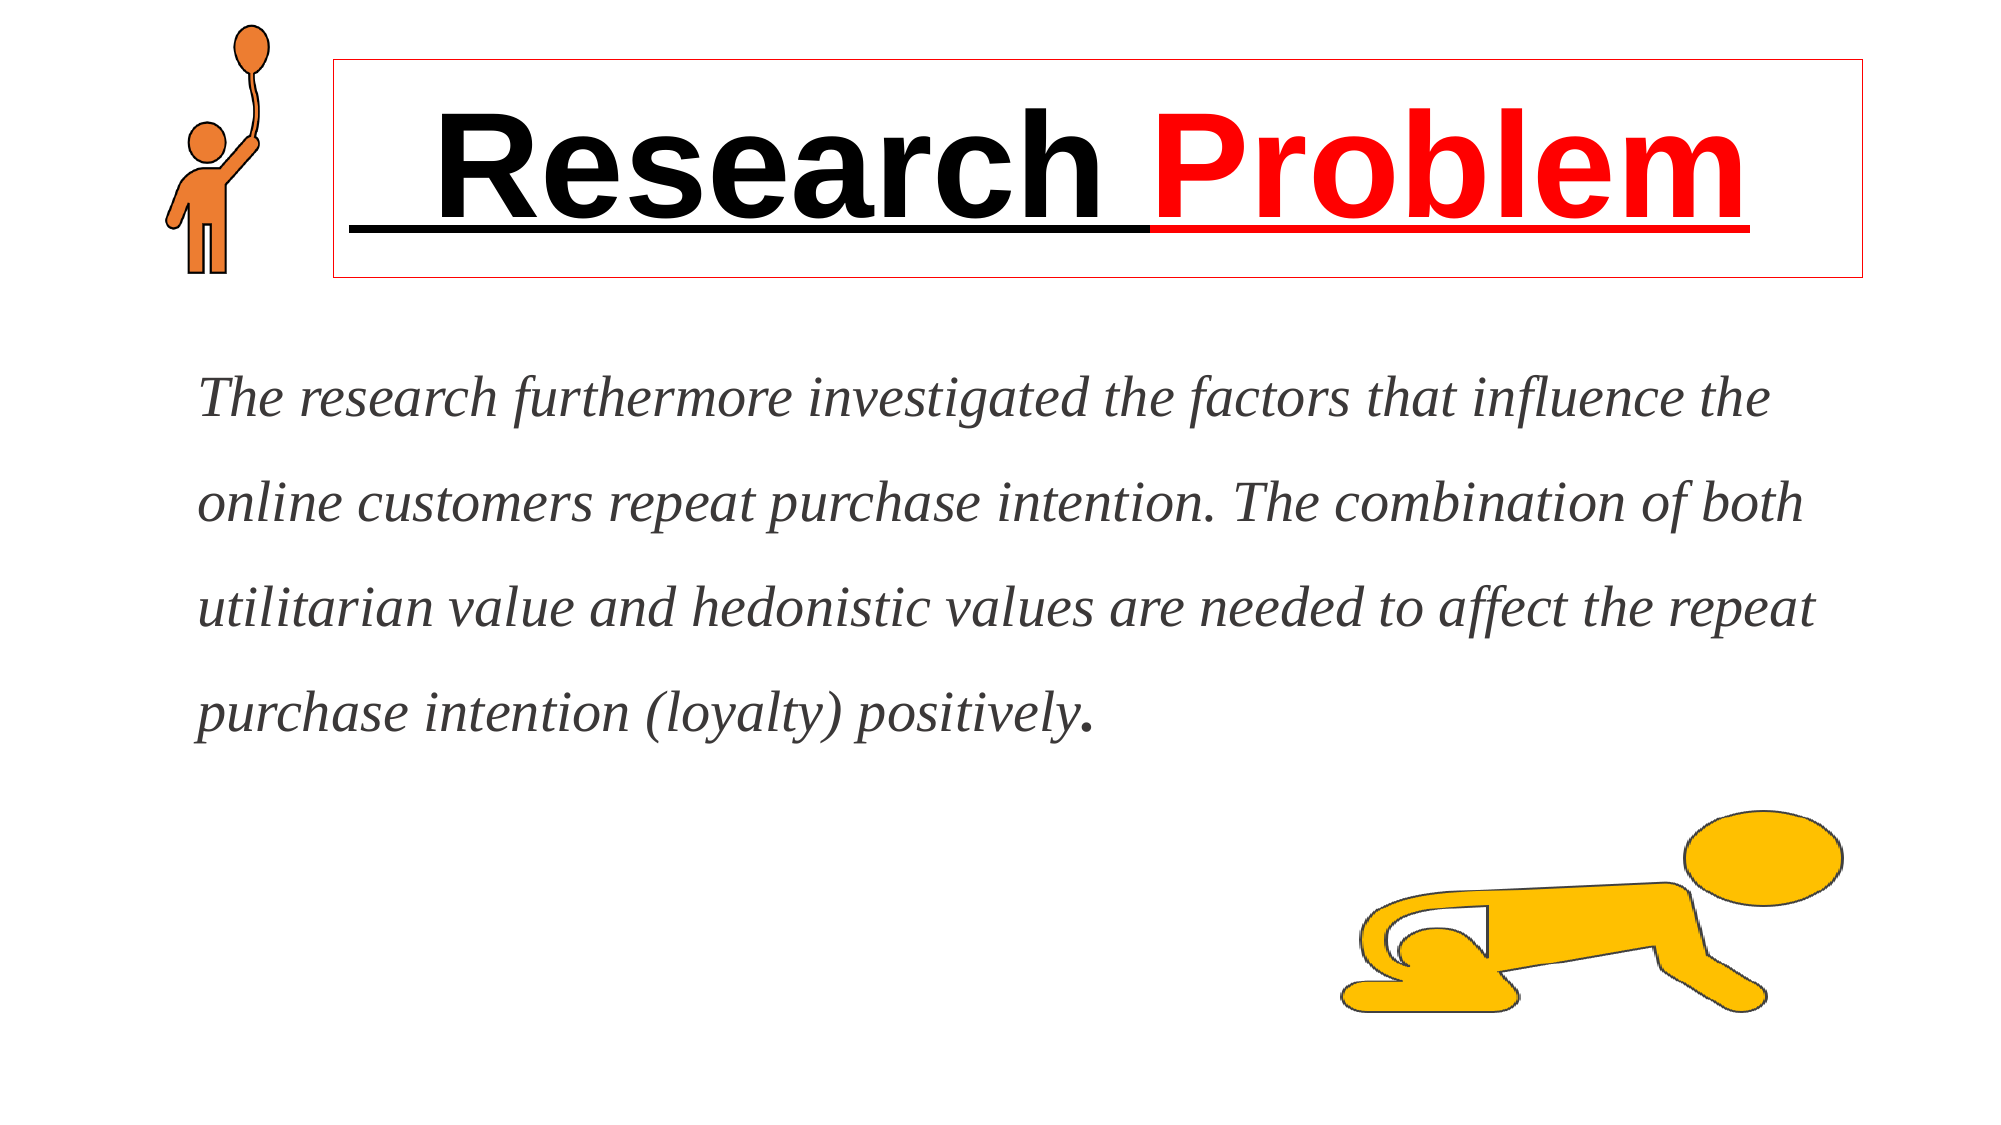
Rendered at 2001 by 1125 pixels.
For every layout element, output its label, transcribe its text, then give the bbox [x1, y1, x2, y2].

title Research Problem [334, 59, 1863, 278]
picture [97, 20, 334, 278]
list The research furthermore investigated the factors that influence the online customers repeat purchase intention. The combination of both utilitarian value and hedonistic values are needed to affect the repeat purchase intention (loyalty) positively. [32, 316, 1946, 818]
picture [1285, 727, 1894, 1091]
